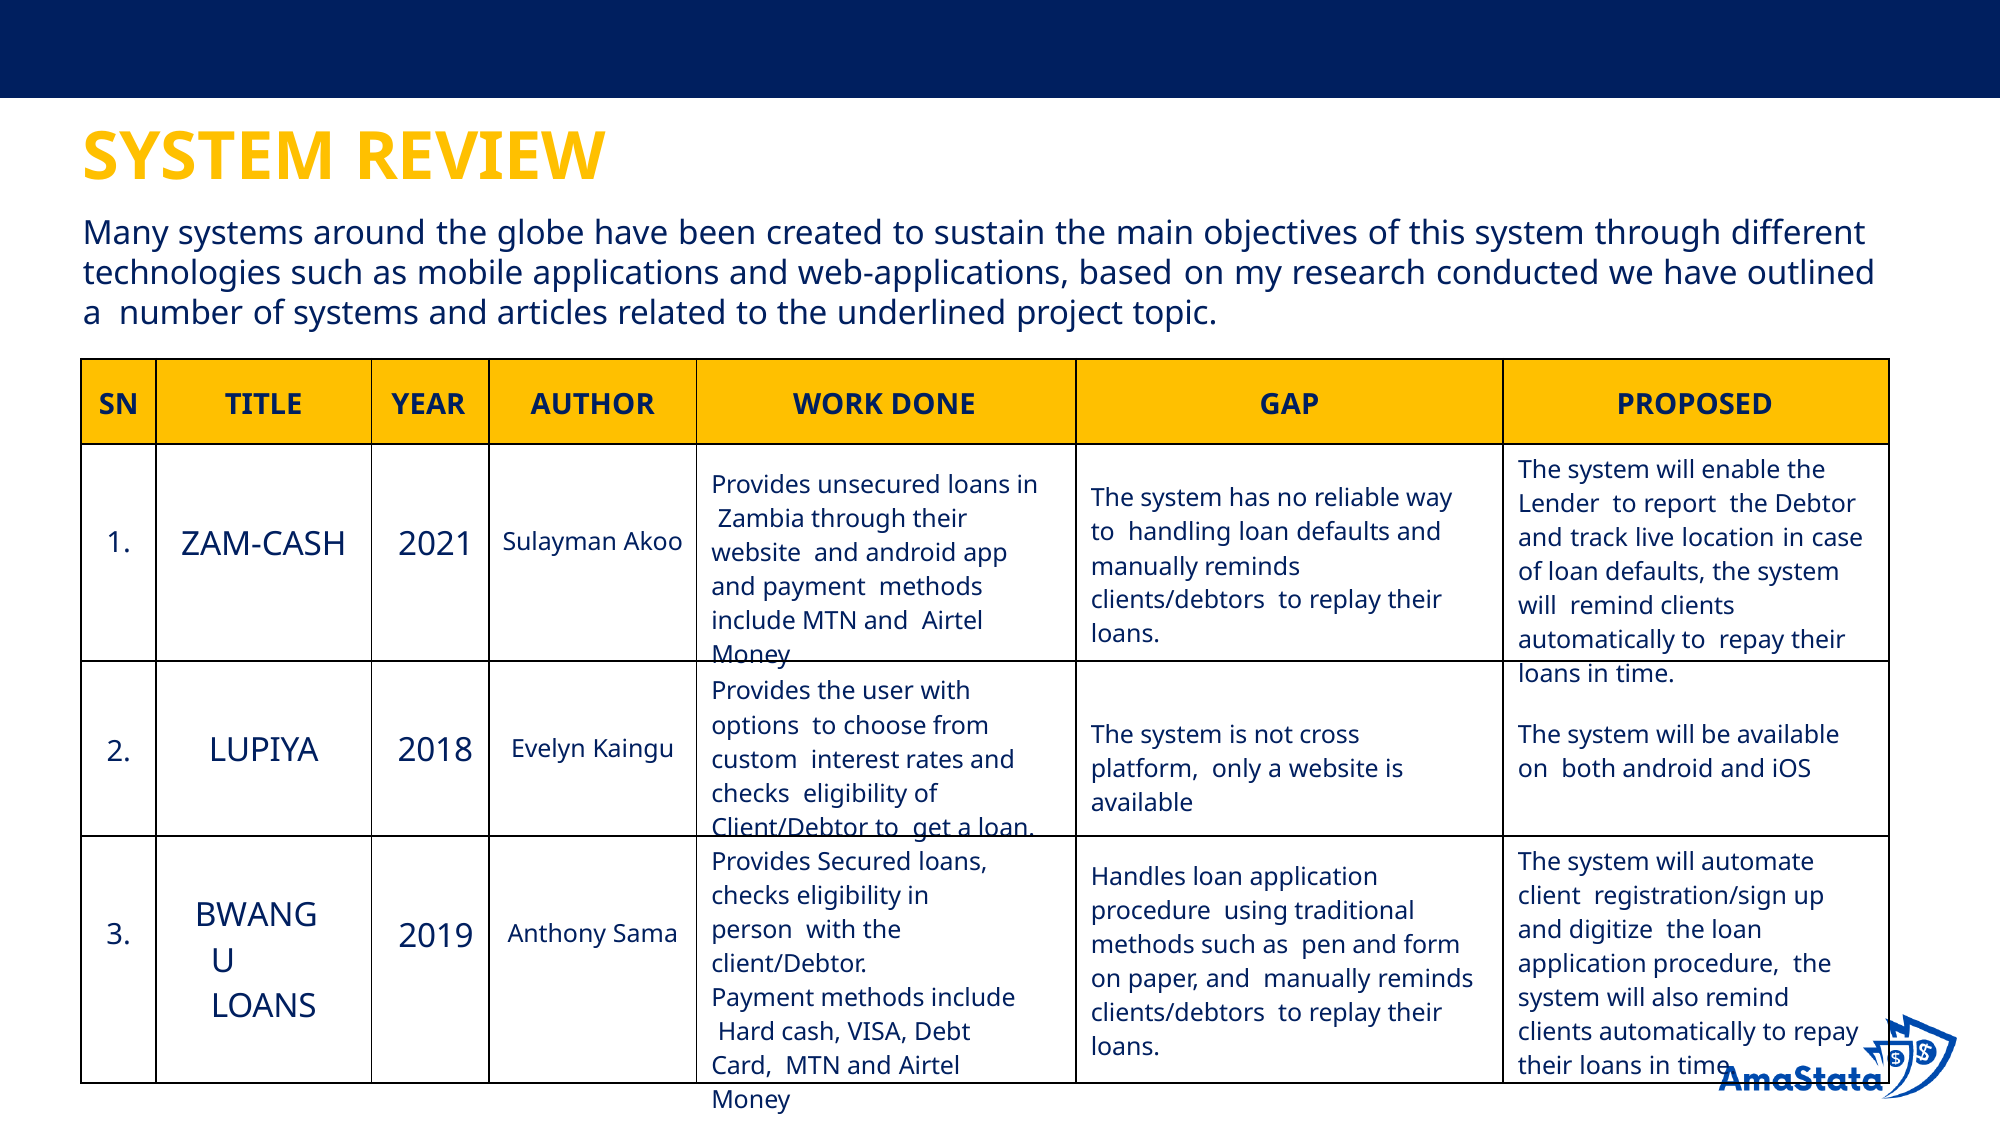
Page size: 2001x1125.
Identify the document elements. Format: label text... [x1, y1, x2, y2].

table_header TITLE [157, 360, 371, 443]
picture [1718, 1014, 1957, 1099]
title SYSTEM REVIEW [80, 111, 772, 208]
table_cell BWANGU LOANS [157, 837, 371, 1082]
table_cell 2018 [372, 662, 488, 835]
table_cell Provides Secured loans, checks eligibility in person with the client/Debtor. Payment methods include Hard cash, VISA, Debt Card, MTN and Airtel Money [697, 837, 1075, 1082]
table_cell The system will automate client registration/sign up and digitize the loan application procedure, the system will also remind clients automatically to repay their loans in time. [1504, 837, 1888, 1082]
table_cell The system will enable the Lender to report the Debtor and track live location in case of loan defaults, the system will remind clients automatically to repay their loans in time. [1504, 445, 1888, 660]
table_header WORK DONE [697, 360, 1075, 443]
table_cell 1. [82, 445, 155, 660]
table_cell 3. [82, 837, 155, 1082]
text_box Many systems around the globe have been created to sustain the main objectives of this system through different technologies such as mobile applications and web-applications, based on my research conducted we have outlined a number of systems and articles related to the underlined project topic. [80, 208, 1877, 331]
table_cell 2. [82, 662, 155, 835]
table_cell Provides the user with options to choose from custom interest rates and checks eligibility of Client/Debtor to get a loan. [697, 662, 1075, 835]
table_header PROPOSED [1504, 360, 1888, 443]
table_cell ZAM-CASH [157, 445, 371, 660]
table_header SN [82, 360, 155, 443]
table_header YEAR [372, 360, 488, 443]
table_header GAP [1077, 360, 1502, 443]
table_cell LUPIYA [157, 662, 371, 835]
table_cell Sulayman Akoo [490, 445, 696, 660]
text_box [0, 0, 2000, 98]
table_cell The system has no reliable way to handling loan defaults and manually reminds clients/debtors to replay their loans. [1077, 445, 1502, 660]
table_cell Handles loan application procedure using traditional methods such as pen and form on paper, and manually reminds clients/debtors to replay their loans. [1077, 837, 1502, 1082]
table_cell The system will be available on both android and iOS [1504, 662, 1888, 835]
table_cell The system is not cross platform, only a website is available [1077, 662, 1502, 835]
table_cell Evelyn Kaingu [490, 662, 696, 835]
table_cell Anthony Sama [490, 837, 696, 1082]
table_cell Provides unsecured loans in Zambia through their website and android app and payment methods include MTN and Airtel Money [697, 445, 1075, 660]
table_header AUTHOR [490, 360, 696, 443]
table_cell 2021 [372, 445, 488, 660]
table_cell 2019 [372, 837, 488, 1082]
